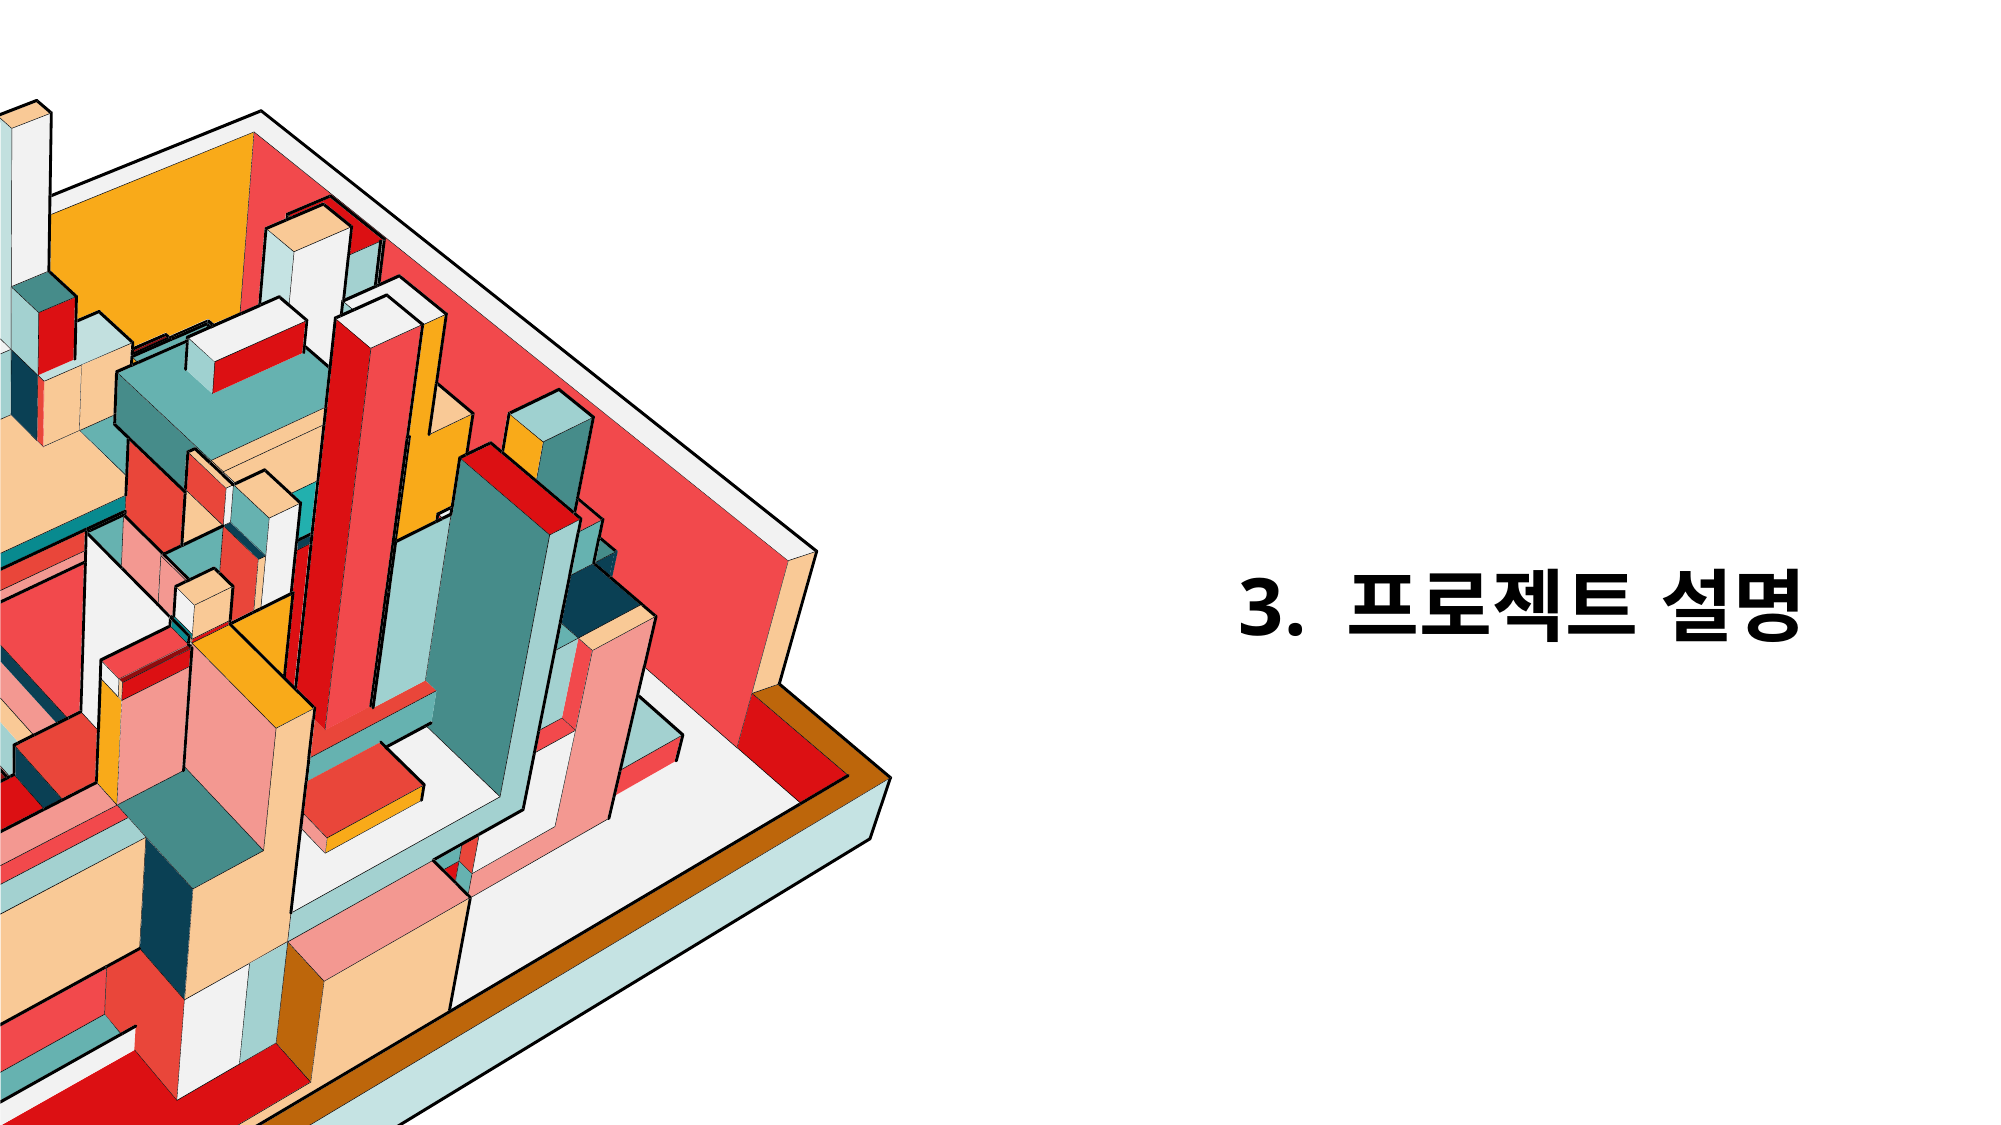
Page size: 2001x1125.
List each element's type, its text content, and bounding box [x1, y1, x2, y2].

title 3. 프로젝트 설명 [1164, 500, 1881, 719]
